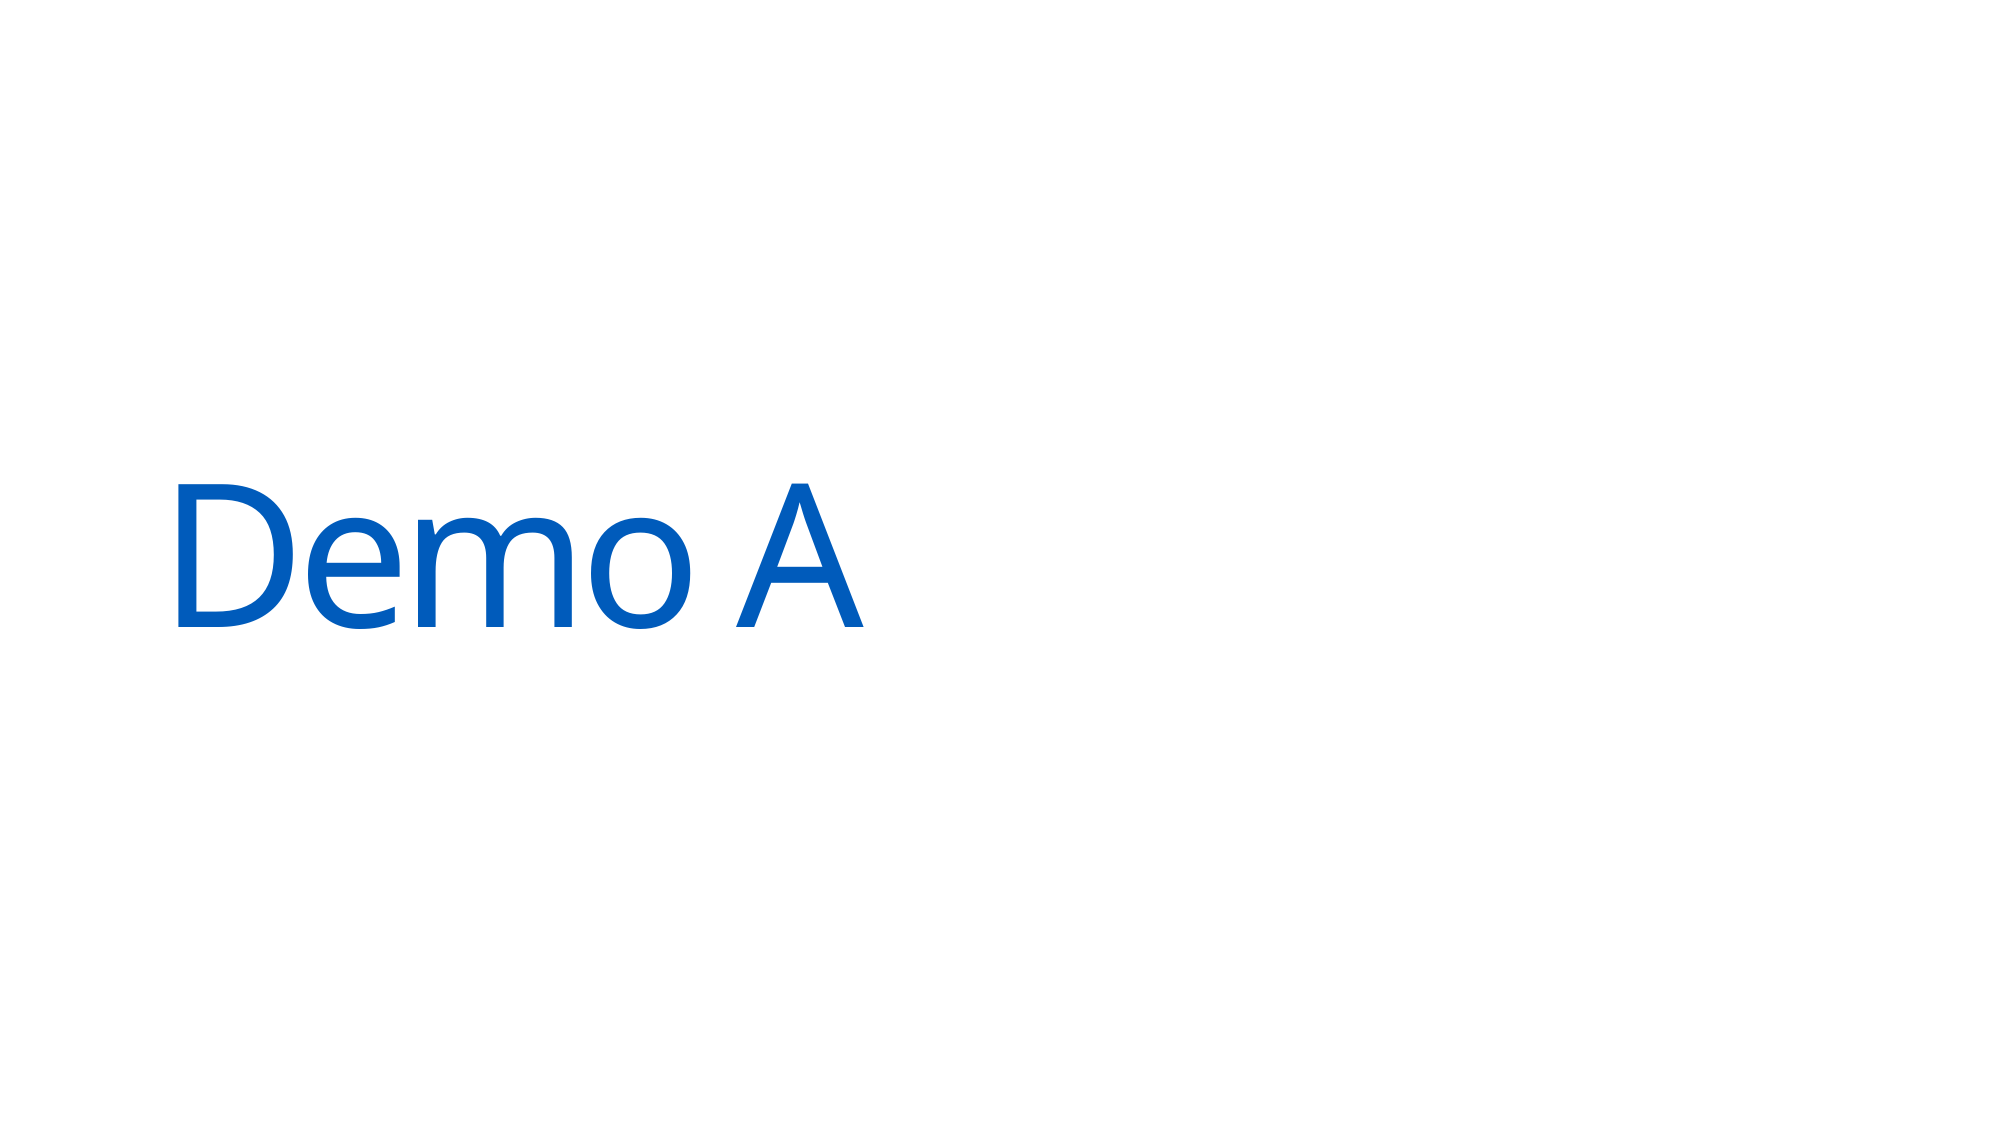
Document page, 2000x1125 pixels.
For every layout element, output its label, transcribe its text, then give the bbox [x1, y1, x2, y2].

list Demo A [159, 449, 1841, 676]
